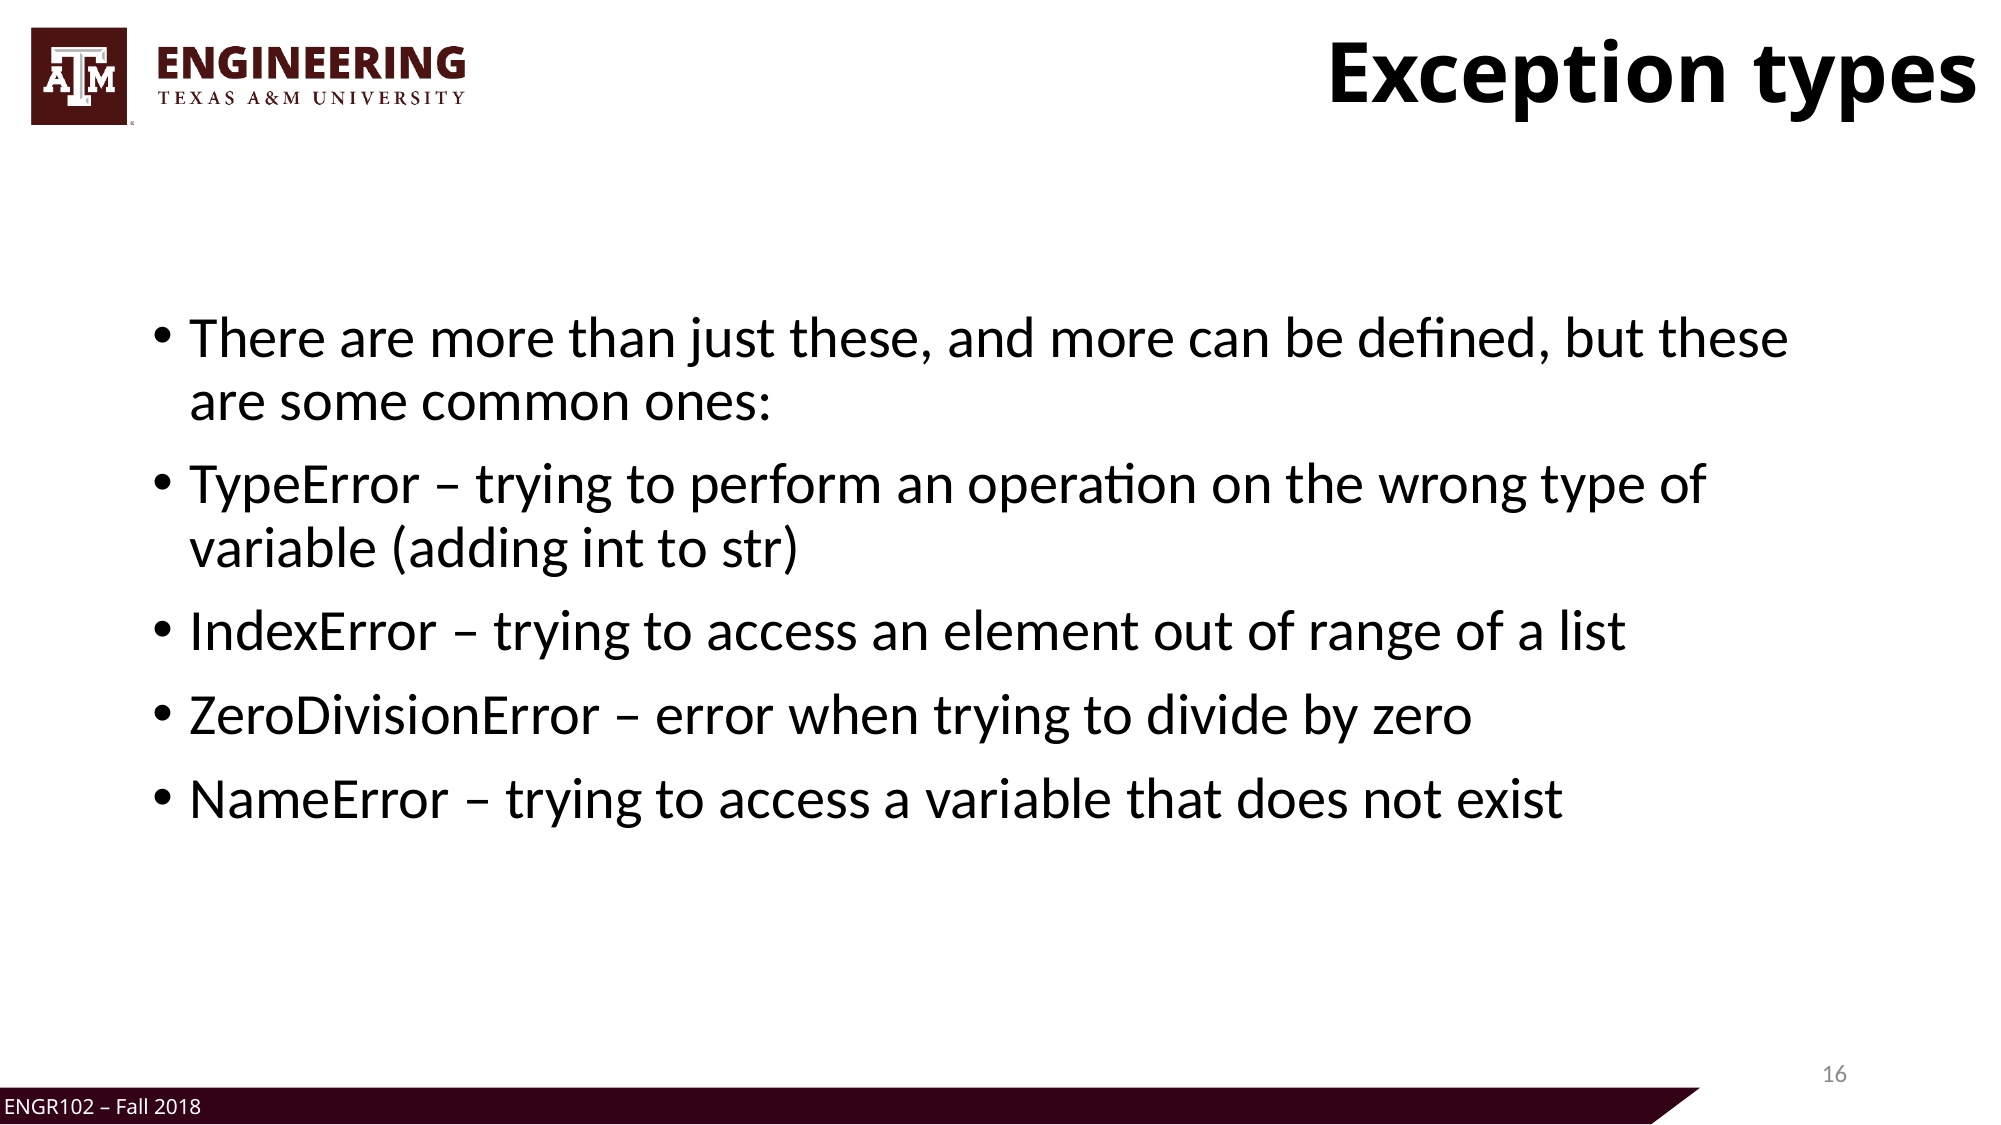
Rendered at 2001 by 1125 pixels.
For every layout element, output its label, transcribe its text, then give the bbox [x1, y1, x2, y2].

title Exception types [895, 0, 1995, 151]
slide_number 16 [1412, 1042, 1863, 1103]
picture [24, 21, 474, 130]
list There are more than just these, and more can be defined, but these are some common ones: TypeError – trying to perform an operation on the wrong type of variable (adding int to str) IndexError – trying to access an element out of range of a list ZeroDivisionError – error when trying to divide by zero NameError – trying to access a variable that does not exist [137, 299, 1863, 1014]
